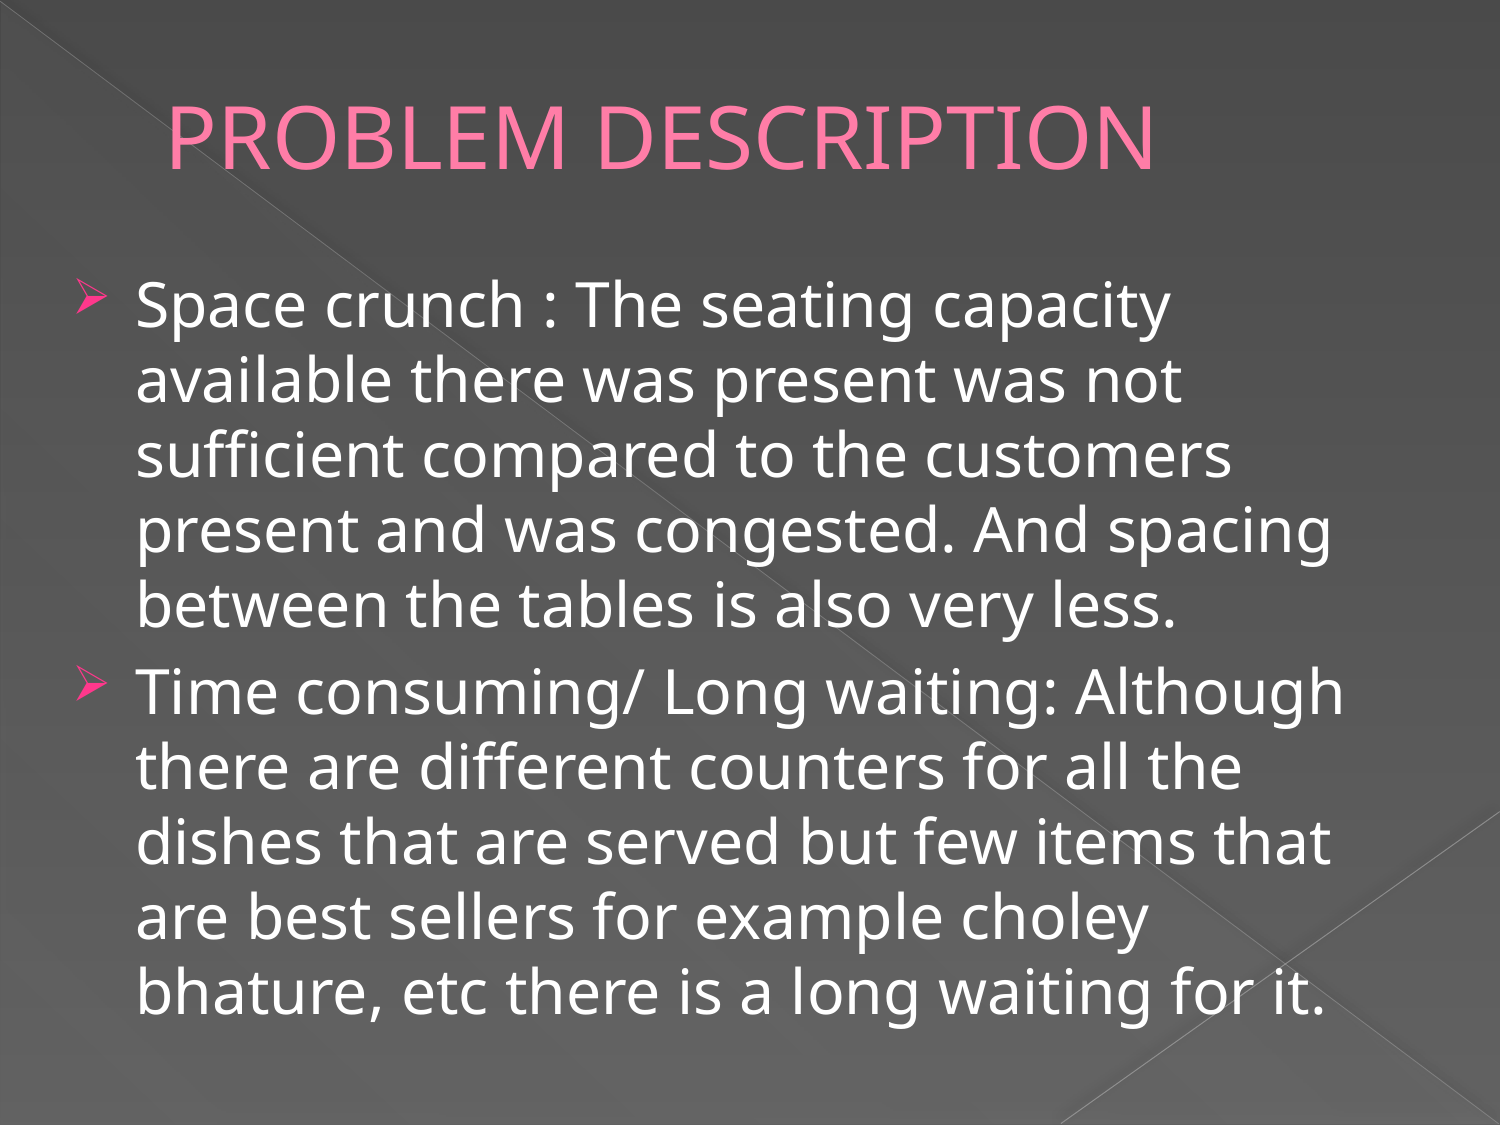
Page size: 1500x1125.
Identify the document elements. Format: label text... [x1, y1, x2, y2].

title PROBLEM DESCRIPTION [70, 23, 1425, 247]
list Space crunch : The seating capacity available there was present was not sufficient compared to the customers present and was congested. And spacing between the tables is also very less. Time consuming/ Long waiting: Although there are different counters for all the dishes that are served but few items that are best sellers for example choley bhature, etc there is a long waiting for it. [46, 257, 1425, 1059]
